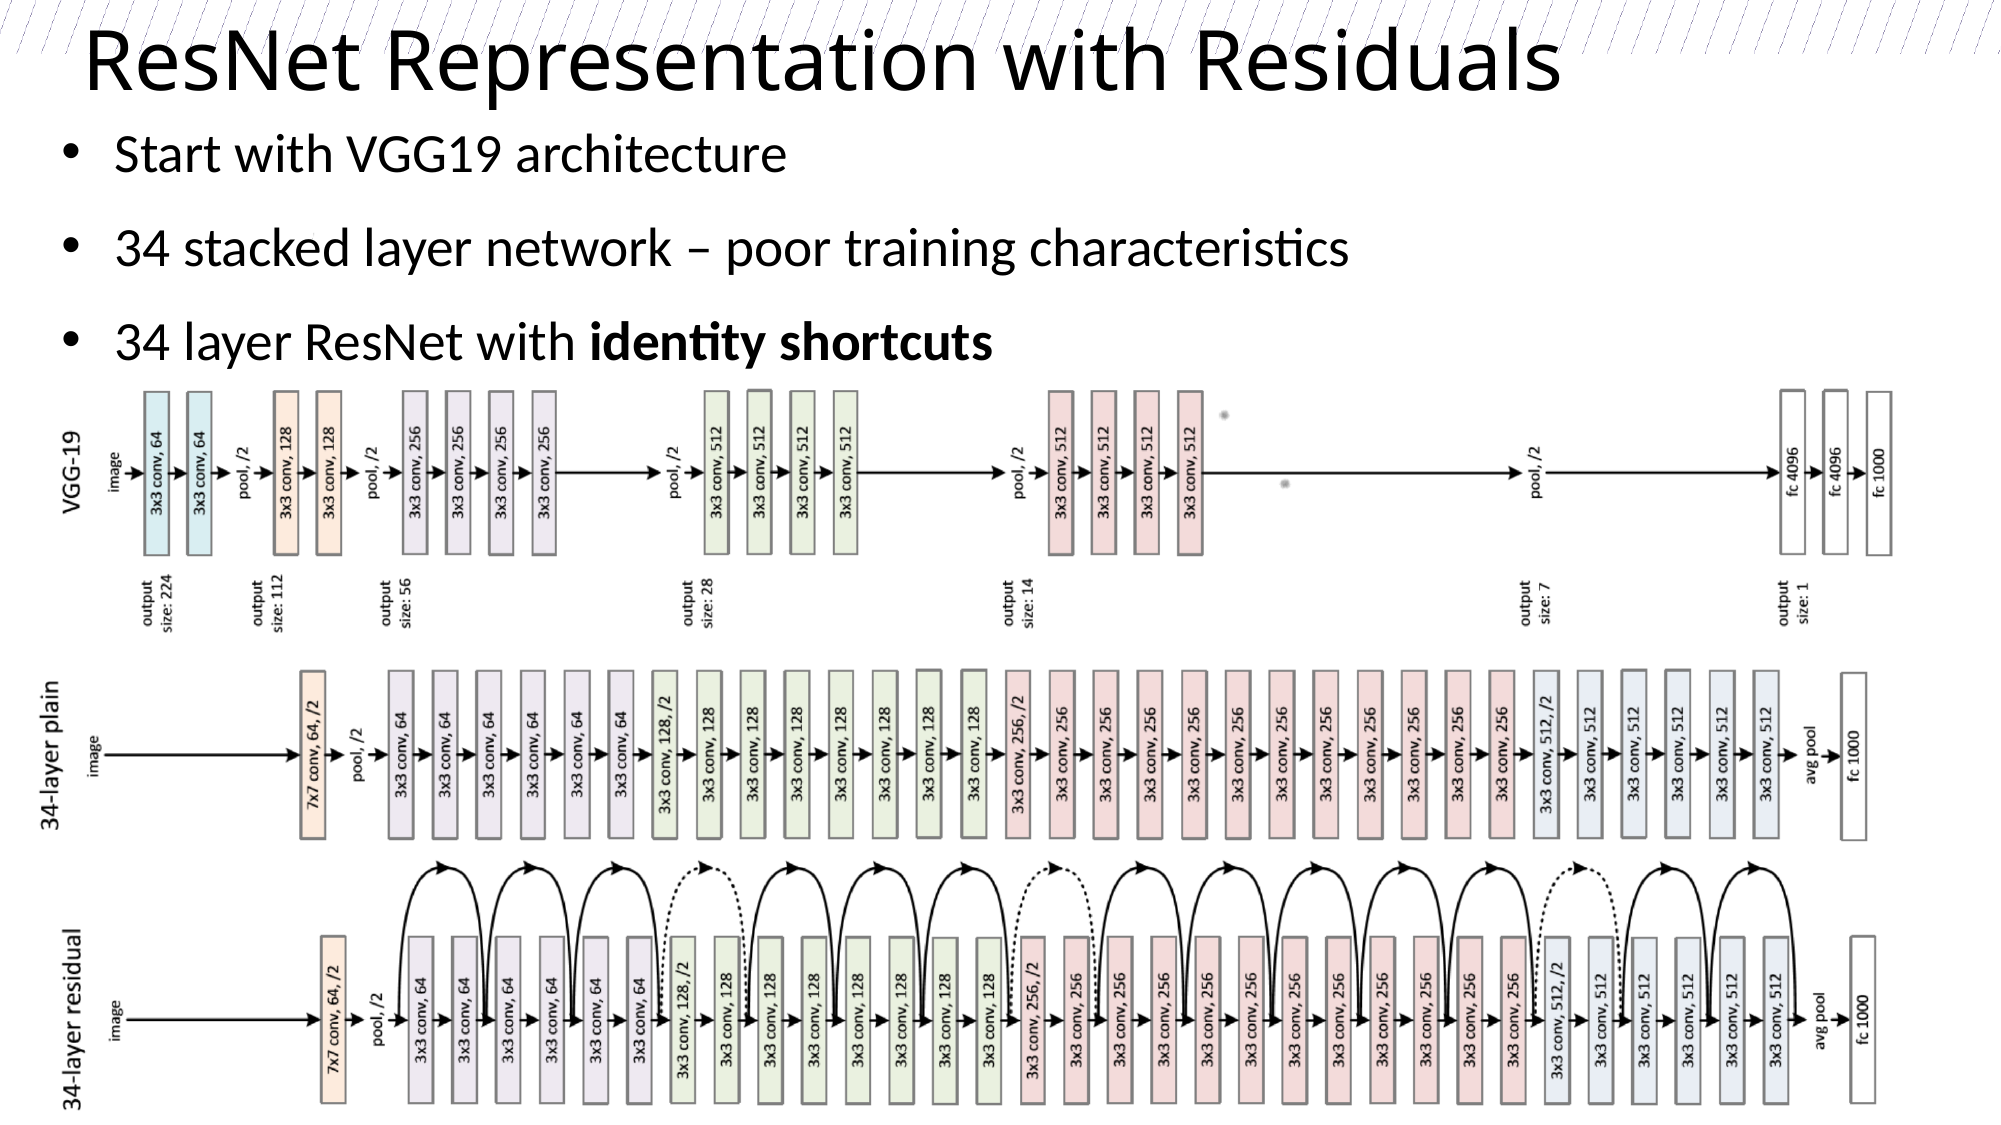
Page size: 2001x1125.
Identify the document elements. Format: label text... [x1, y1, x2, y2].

text_box Start with VGG19 architecture 34 stacked layer network – poor training characteristics 34 layer ResNet with identity shortcuts [1112, 109, 1958, 380]
picture [31, 0, 1898, 1125]
list ResNet Representation with Residuals [68, 11, 843, 109]
list ResNet Representation with Residuals [1112, 11, 1932, 109]
text_box Start with VGG19 architecture 34 stacked layer network – poor training characteristics 34 layer ResNet with identity shortcuts [46, 109, 826, 380]
